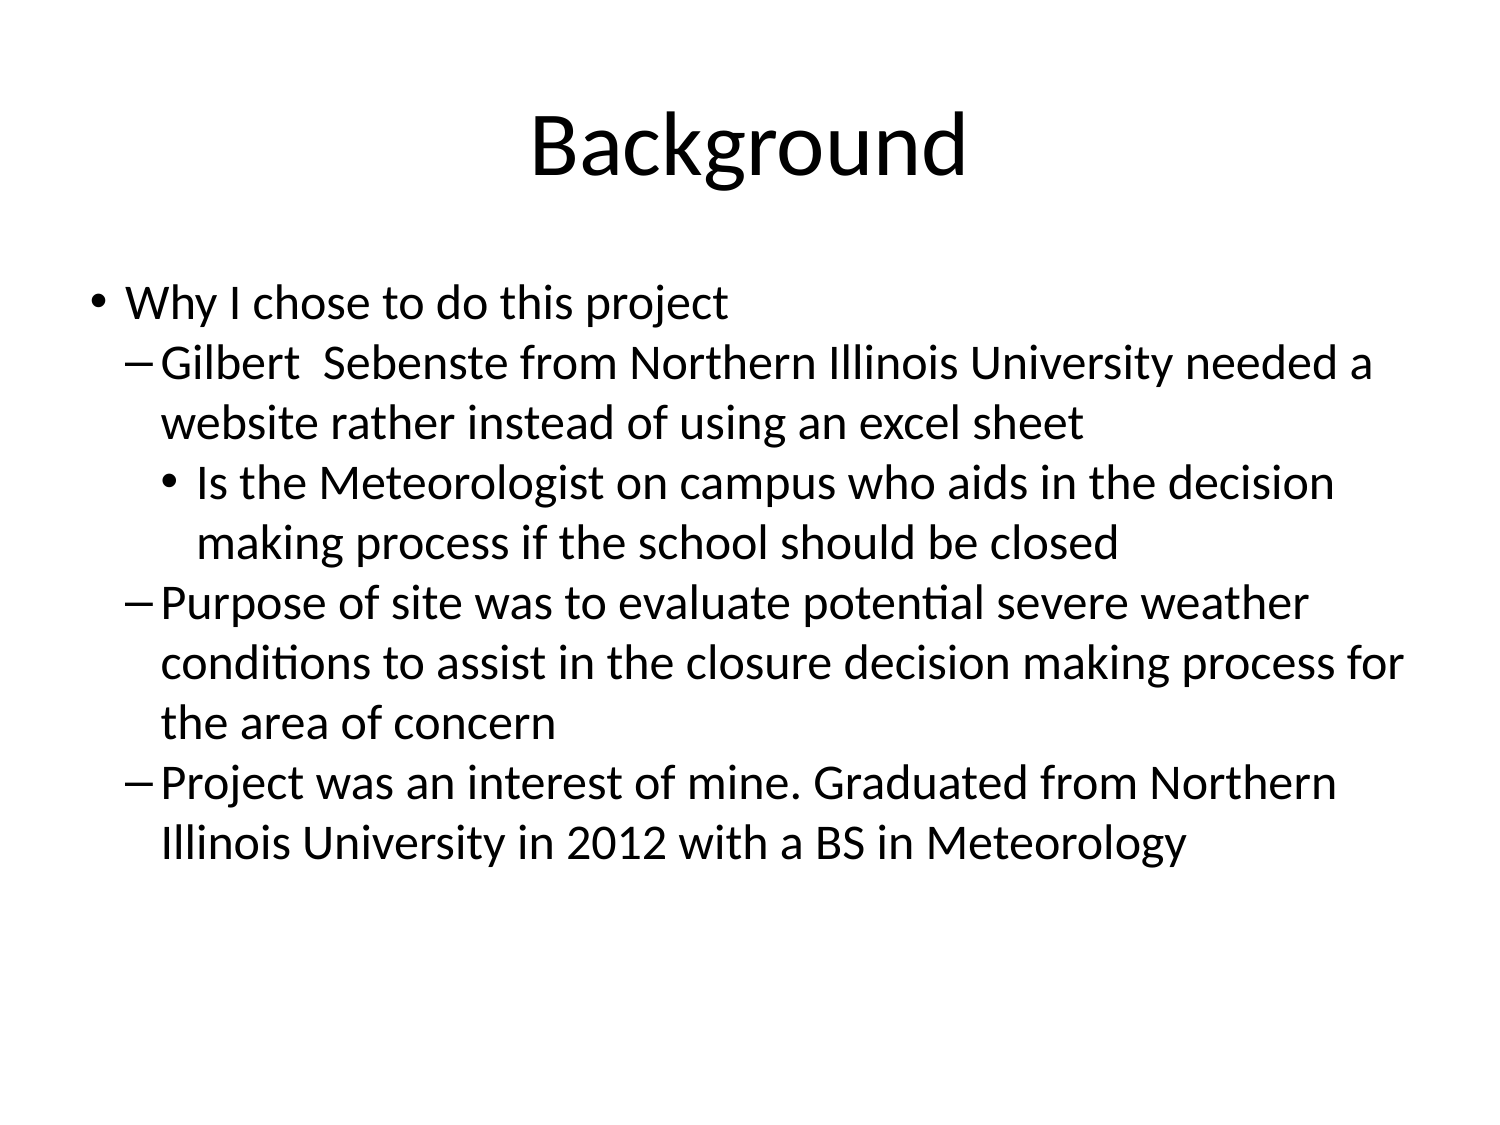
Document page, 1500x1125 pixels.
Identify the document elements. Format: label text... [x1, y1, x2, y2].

text_box Why I chose to do this project Gilbert Sebenste from Northern Illinois University needed a website rather instead of using an excel sheet Is the Meteorologist on campus who aids in the decision making process if the school should be closed Purpose of site was to evaluate potential severe weather conditions to assist in the closure decision making process for the area of concern Project was an interest of mine. Graduated from Northern Illinois University in 2012 with a BS in Meteorology [74, 262, 1425, 1005]
text_box Background [74, 45, 1425, 233]
